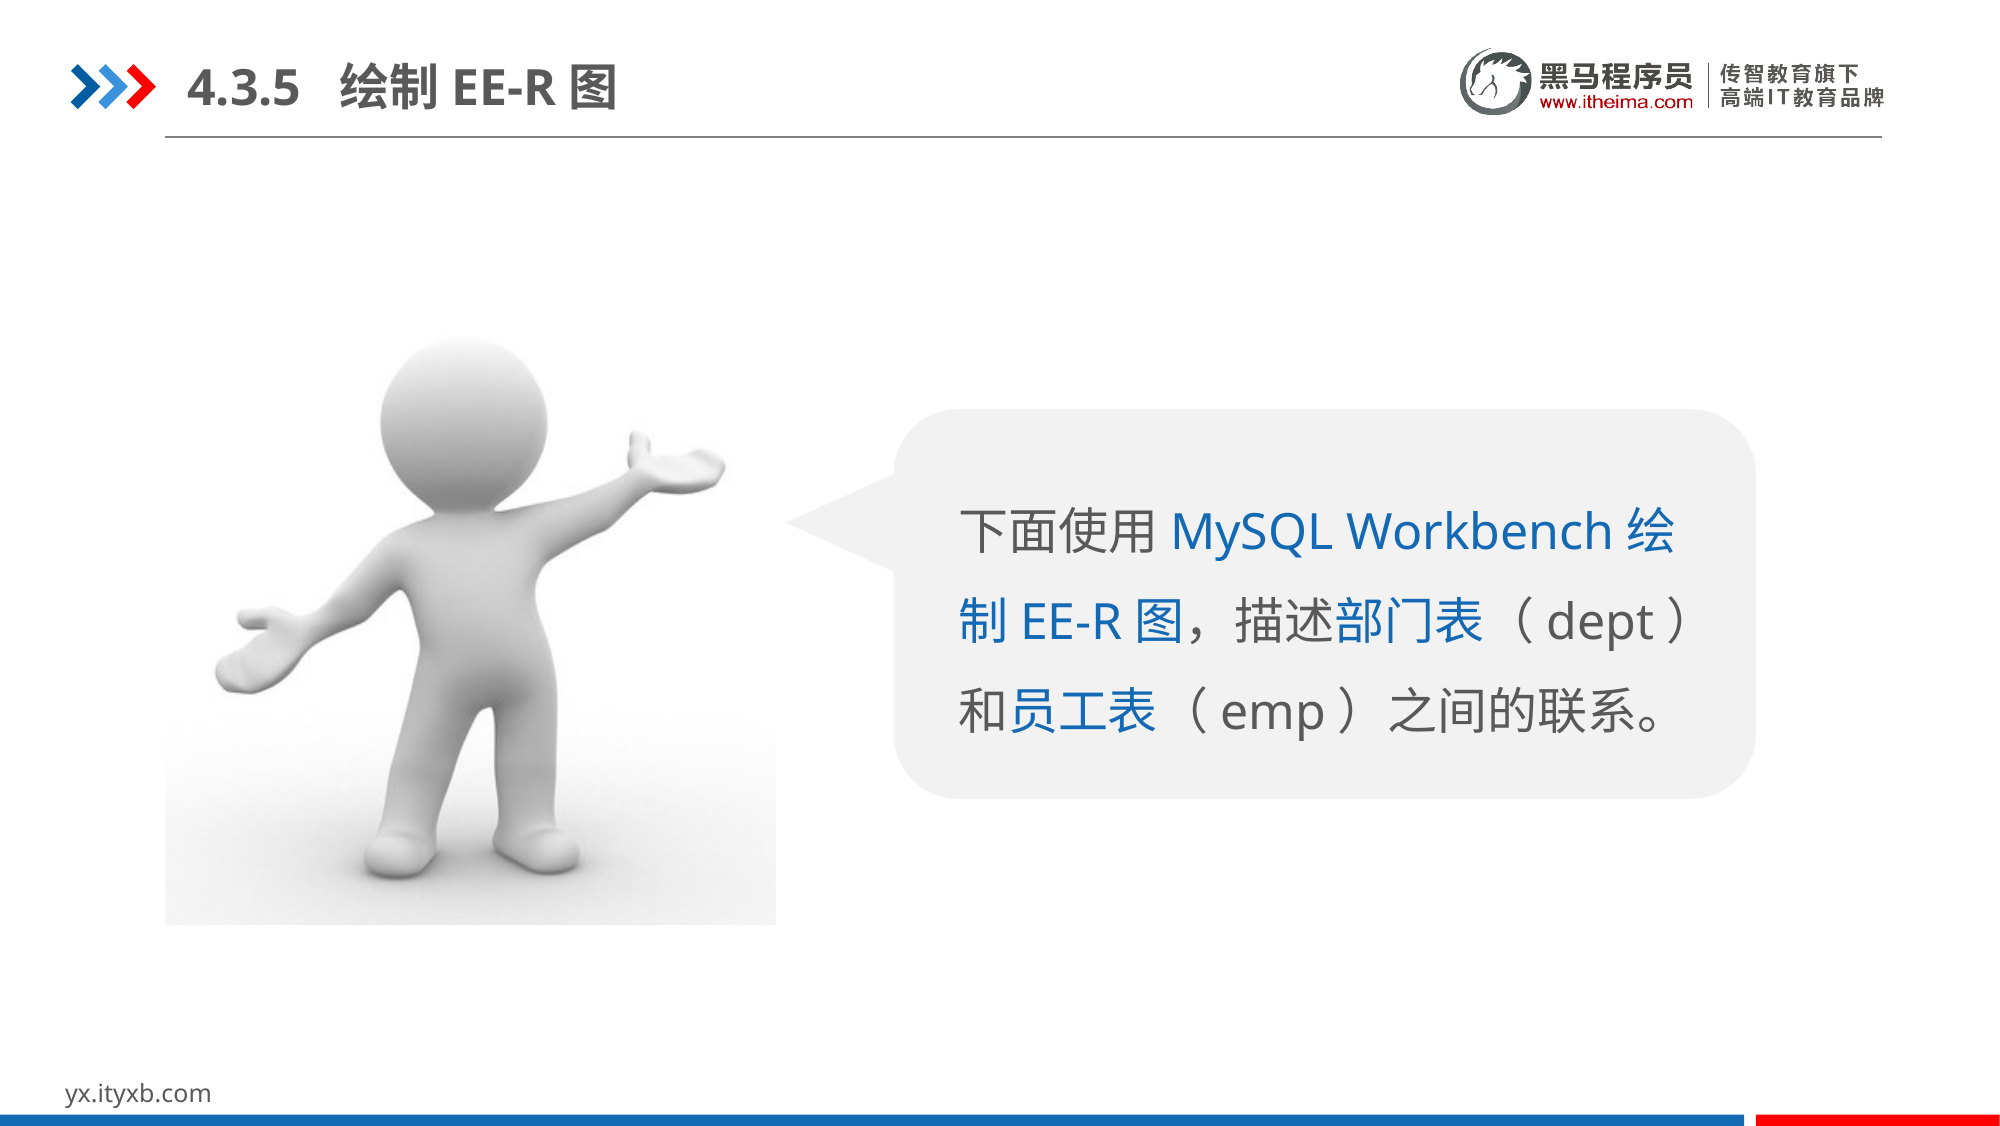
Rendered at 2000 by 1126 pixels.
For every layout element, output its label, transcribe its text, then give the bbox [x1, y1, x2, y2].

picture [165, 267, 776, 925]
text_box 下面使用MySQL Workbench绘制EE-R图，描述部门表（dept）和员工表（emp）之间的联系。 [943, 461, 1733, 747]
picture [1460, 48, 1887, 115]
text_box [783, 406, 1758, 801]
text_box 4.3.5 绘制EE-R图 [187, 43, 1047, 127]
